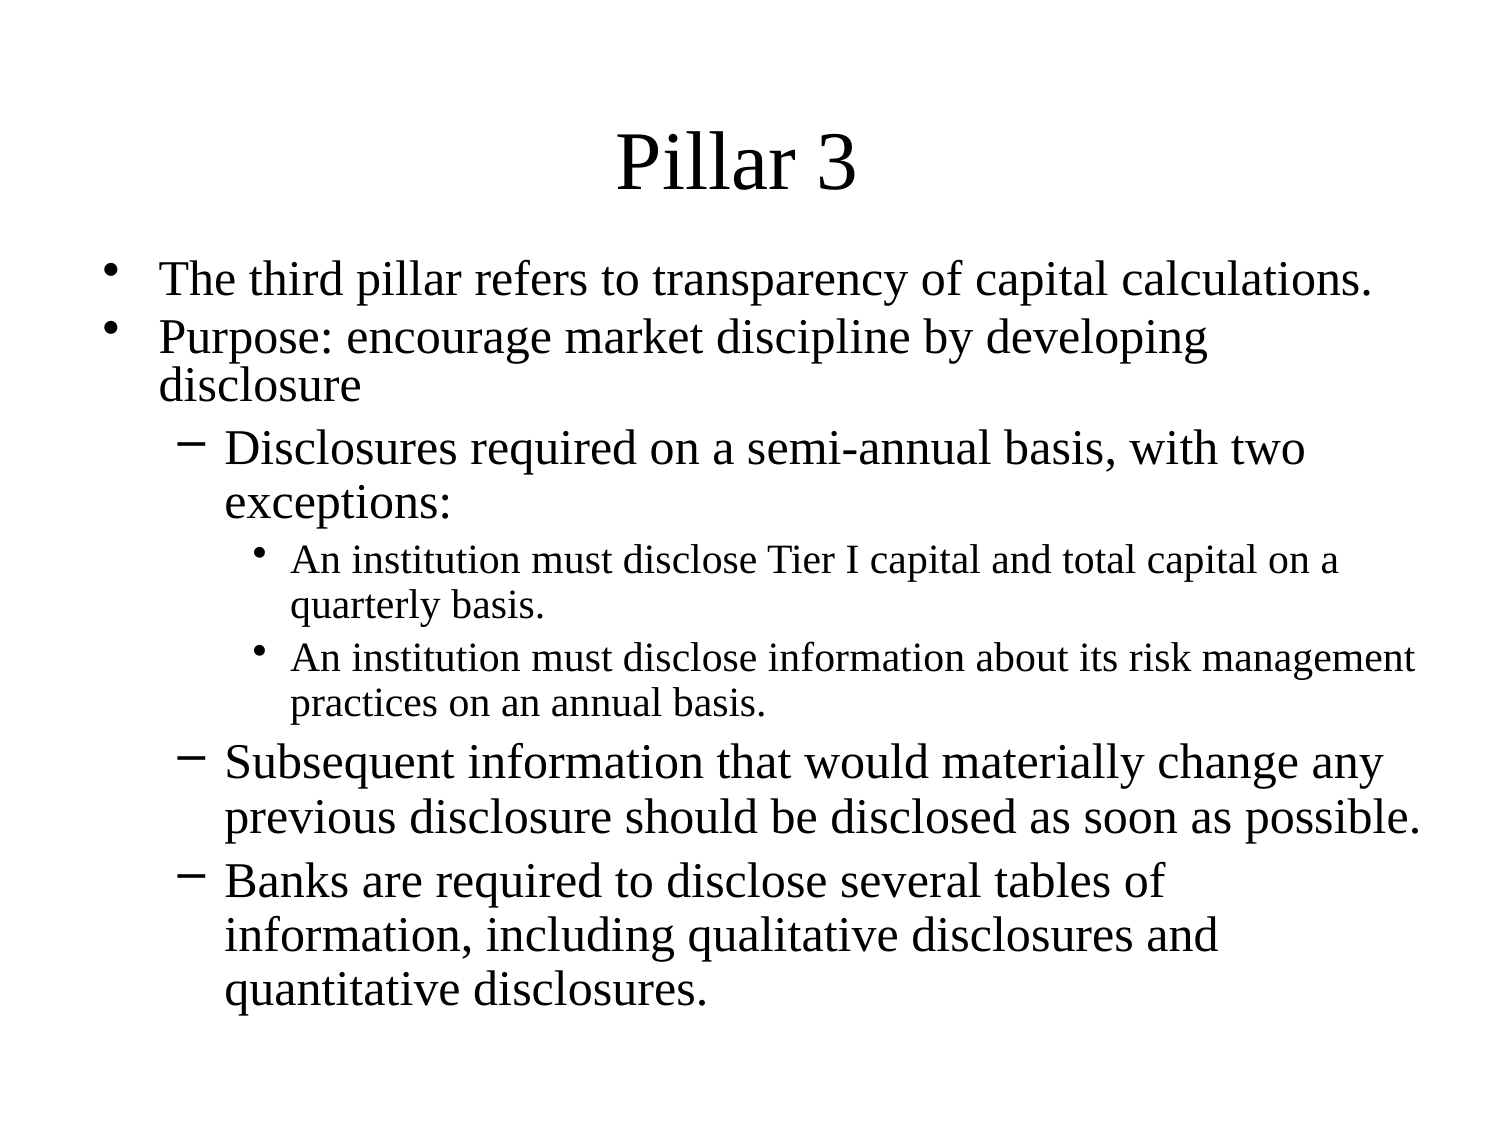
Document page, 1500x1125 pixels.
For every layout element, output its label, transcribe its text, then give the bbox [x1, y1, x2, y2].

list The third pillar refers to transparency of capital calculations. Purpose: encourage market discipline by developing disclosure Disclosures required on a semi-annual basis, with two exceptions: An institution must disclose Tier I capital and total capital on a quarterly basis. An institution must disclose information about its risk management practices on an annual basis. Subsequent information that would materially change any previous disclosure should be disclosed as soon as possible. Banks are required to disclose several tables of information, including qualitative disclosures and quantitative disclosures. [87, 249, 1438, 513]
title Pillar 3 [99, 62, 1376, 249]
